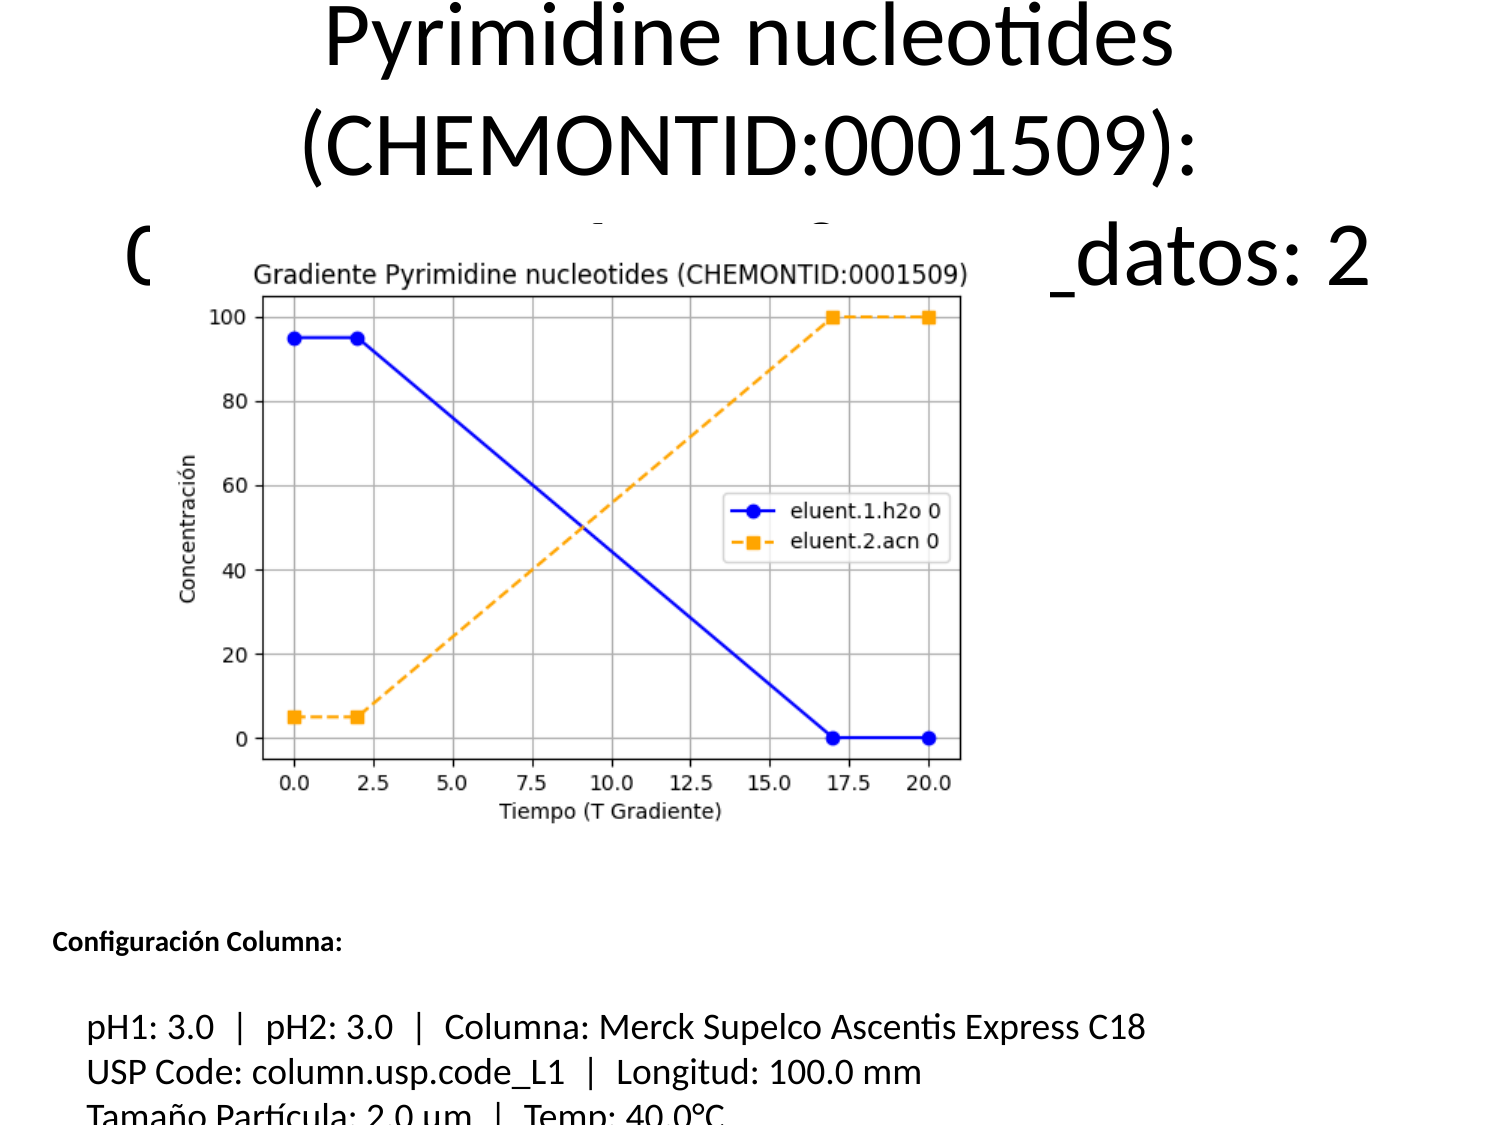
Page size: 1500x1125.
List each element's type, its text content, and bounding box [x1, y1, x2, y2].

picture [149, 224, 1051, 826]
title Pyrimidine nucleotides (CHEMONTID:0001509): 0.2953713169025804, n_datos: 2 [75, 45, 1425, 233]
text_box Configuración Columna: pH1: 3.0 | pH2: 3.0 | Columna: Merck Supelco Ascentis Express C18 USP Code: column.usp.code_L1 | Longitud: 100.0 mm Tamaño Partícula: 2.0 µm | Temp: 40.0°C Flujo: 0.25 mL/min | T0: 0.882 min [37, 869, 1163, 1125]
